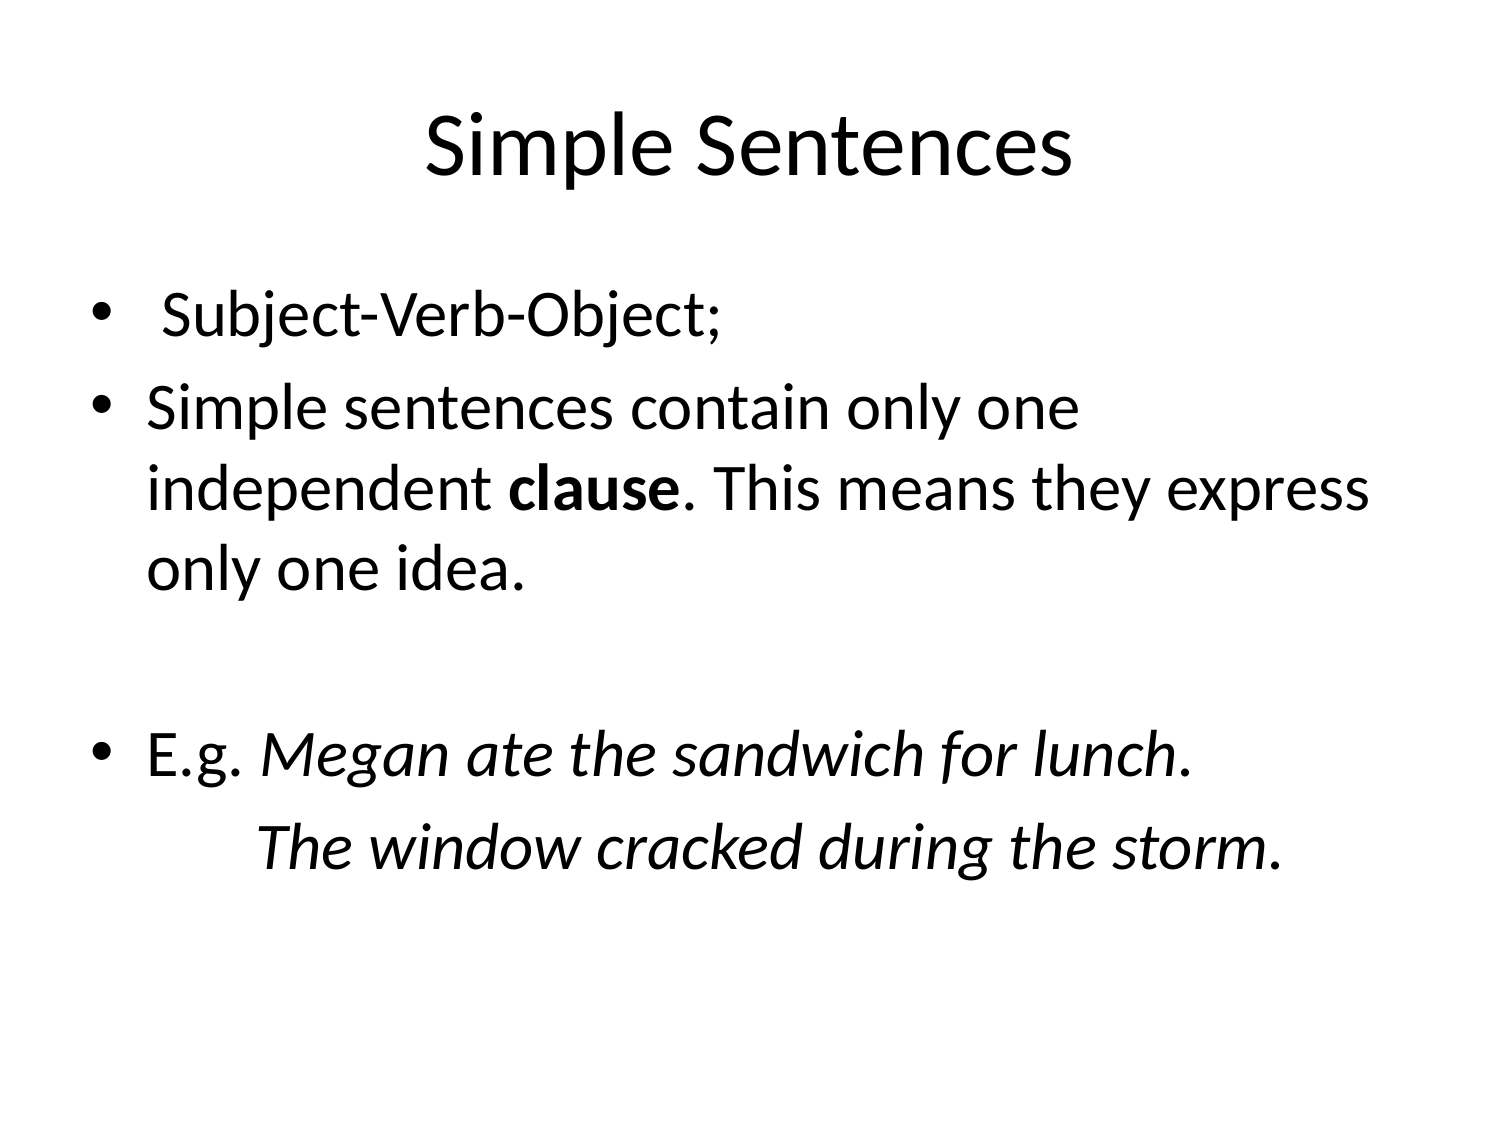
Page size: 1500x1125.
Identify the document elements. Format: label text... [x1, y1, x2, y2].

list Subject-Verb-Object; Simple sentences contain only one independent clause. This means they express only one idea. E.g. Megan ate the sandwich for lunch. The window cracked during the storm. [75, 262, 1425, 1005]
title Simple Sentences [75, 45, 1425, 233]
